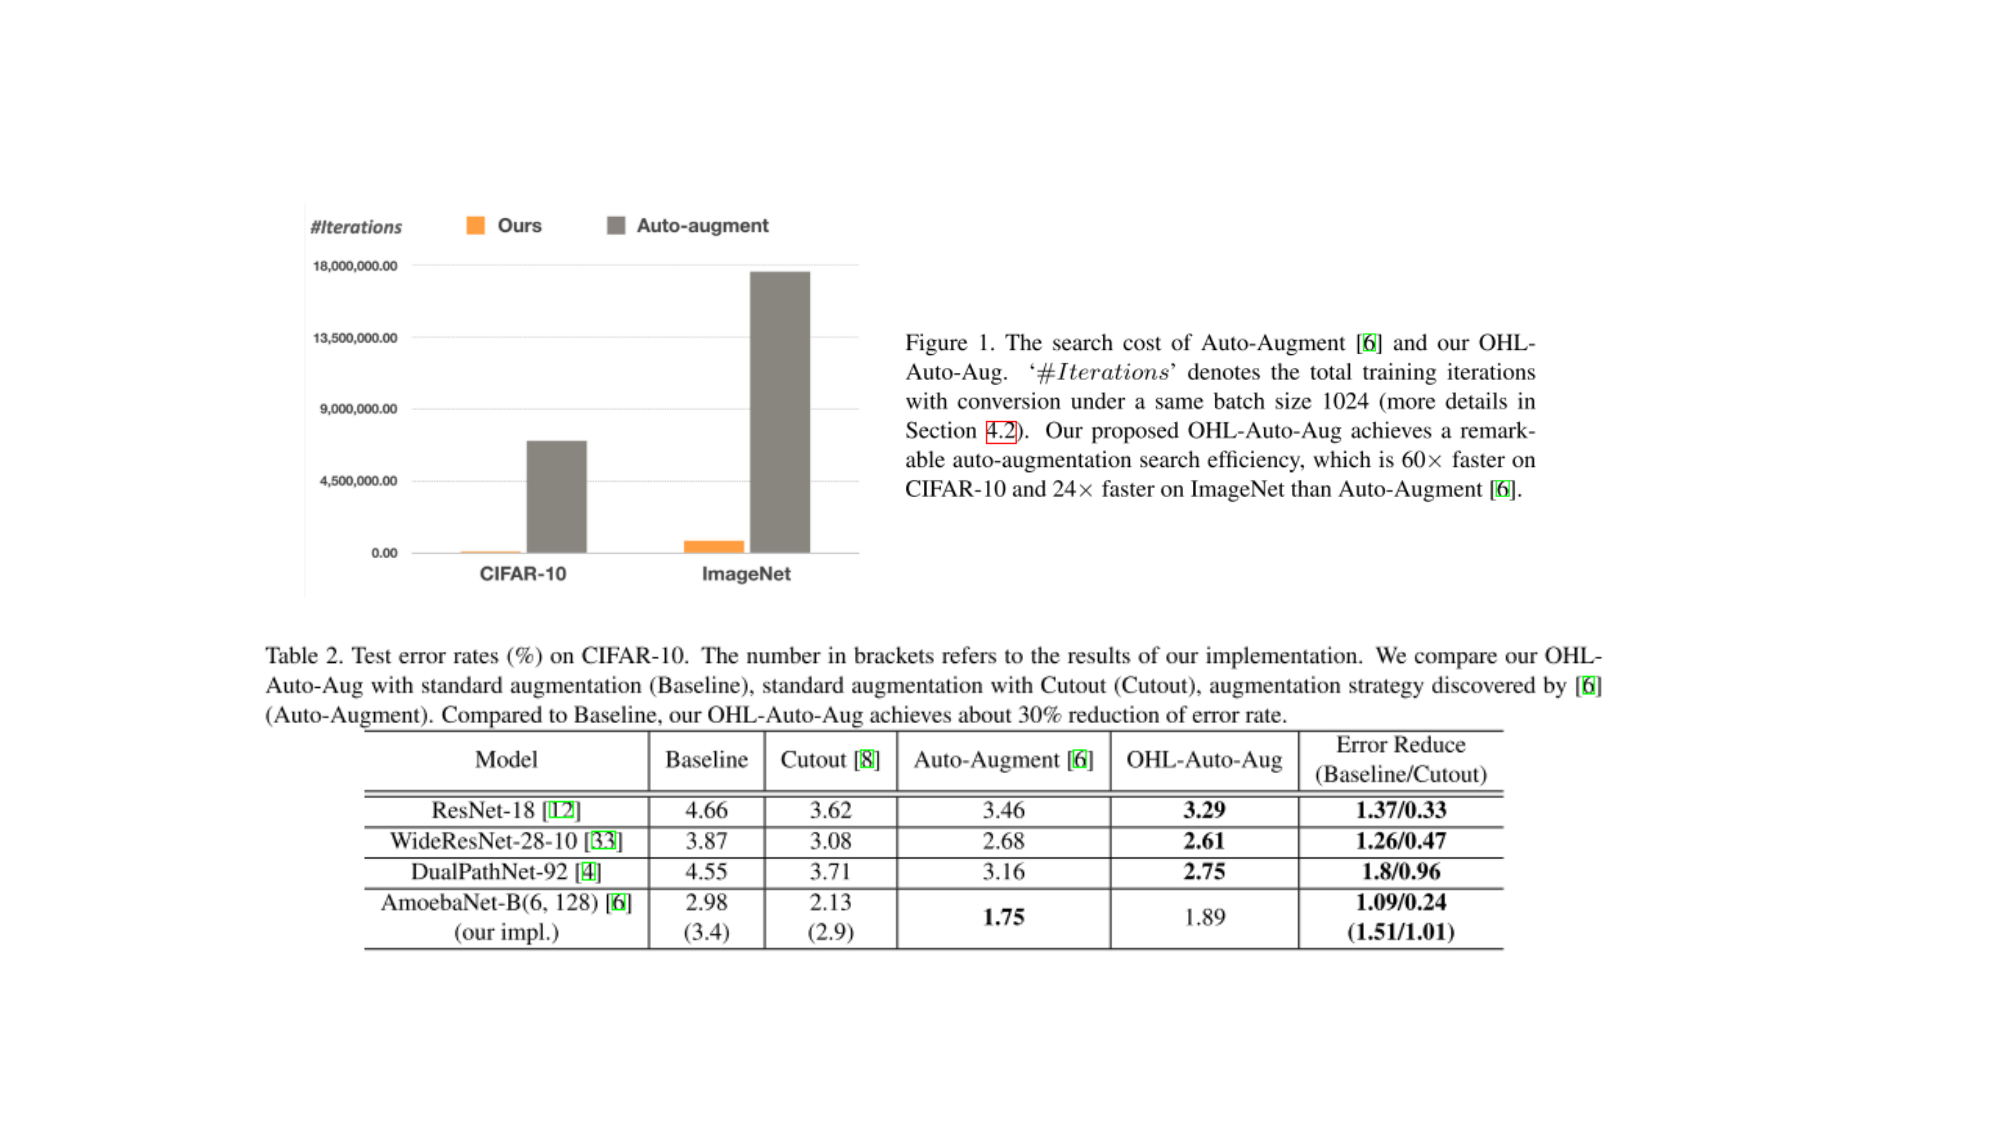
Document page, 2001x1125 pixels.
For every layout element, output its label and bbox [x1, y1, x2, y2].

picture [249, 626, 1614, 956]
picture [289, 186, 1564, 598]
